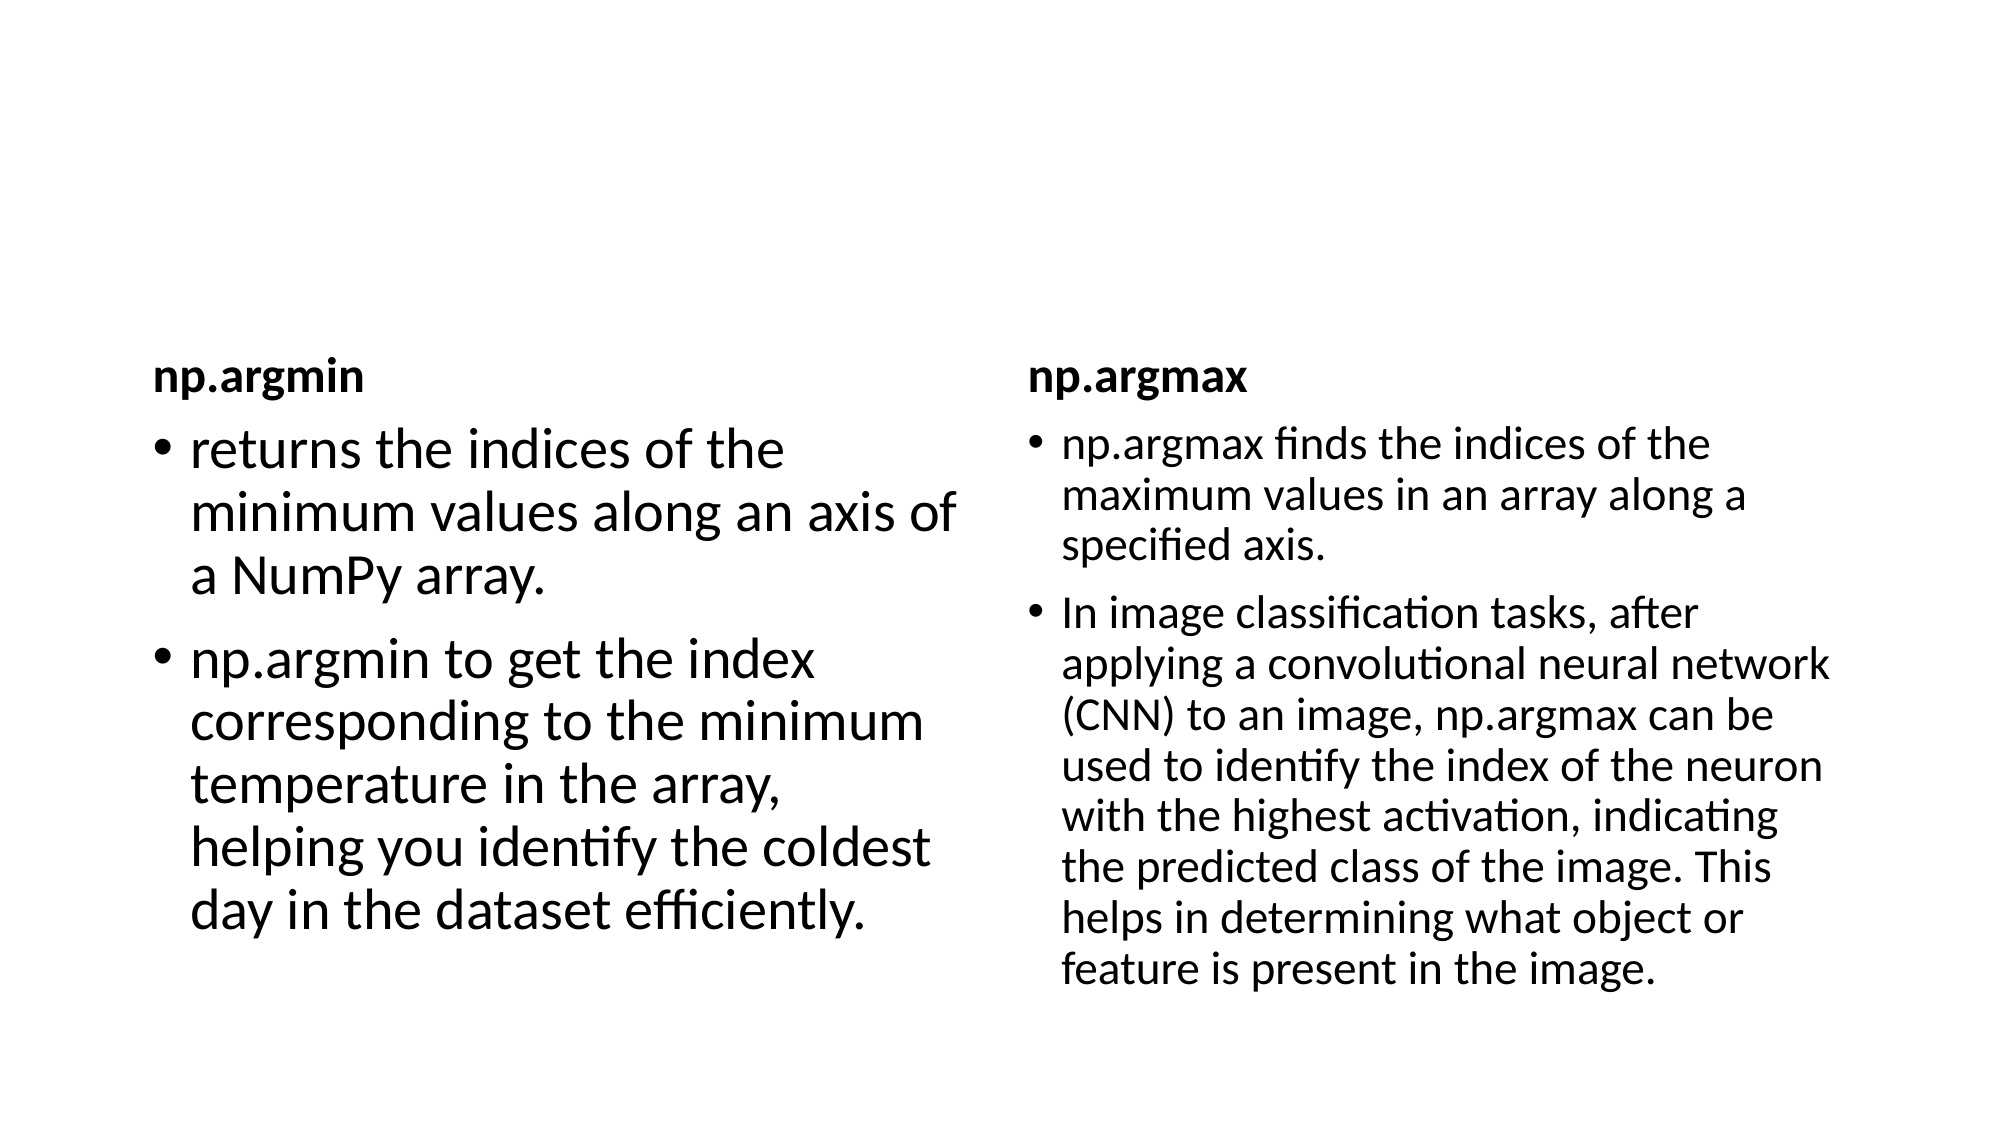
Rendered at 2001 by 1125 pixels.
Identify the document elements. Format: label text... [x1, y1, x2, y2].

list np.argmin [137, 275, 984, 410]
list np.argmax [1012, 275, 1863, 410]
list np.argmax finds the indices of the maximum values in an array along a specified axis. In image classification tasks, after applying a convolutional neural network (CNN) to an image, np.argmax can be used to identify the index of the neuron with the highest activation, indicating the predicted class of the image. This helps in determining what object or feature is present in the image. [1012, 410, 1863, 1016]
list returns the indices of the minimum values along an axis of a NumPy array. np.argmin to get the index corresponding to the minimum temperature in the array, helping you identify the coldest day in the dataset efficiently. [137, 410, 984, 1016]
